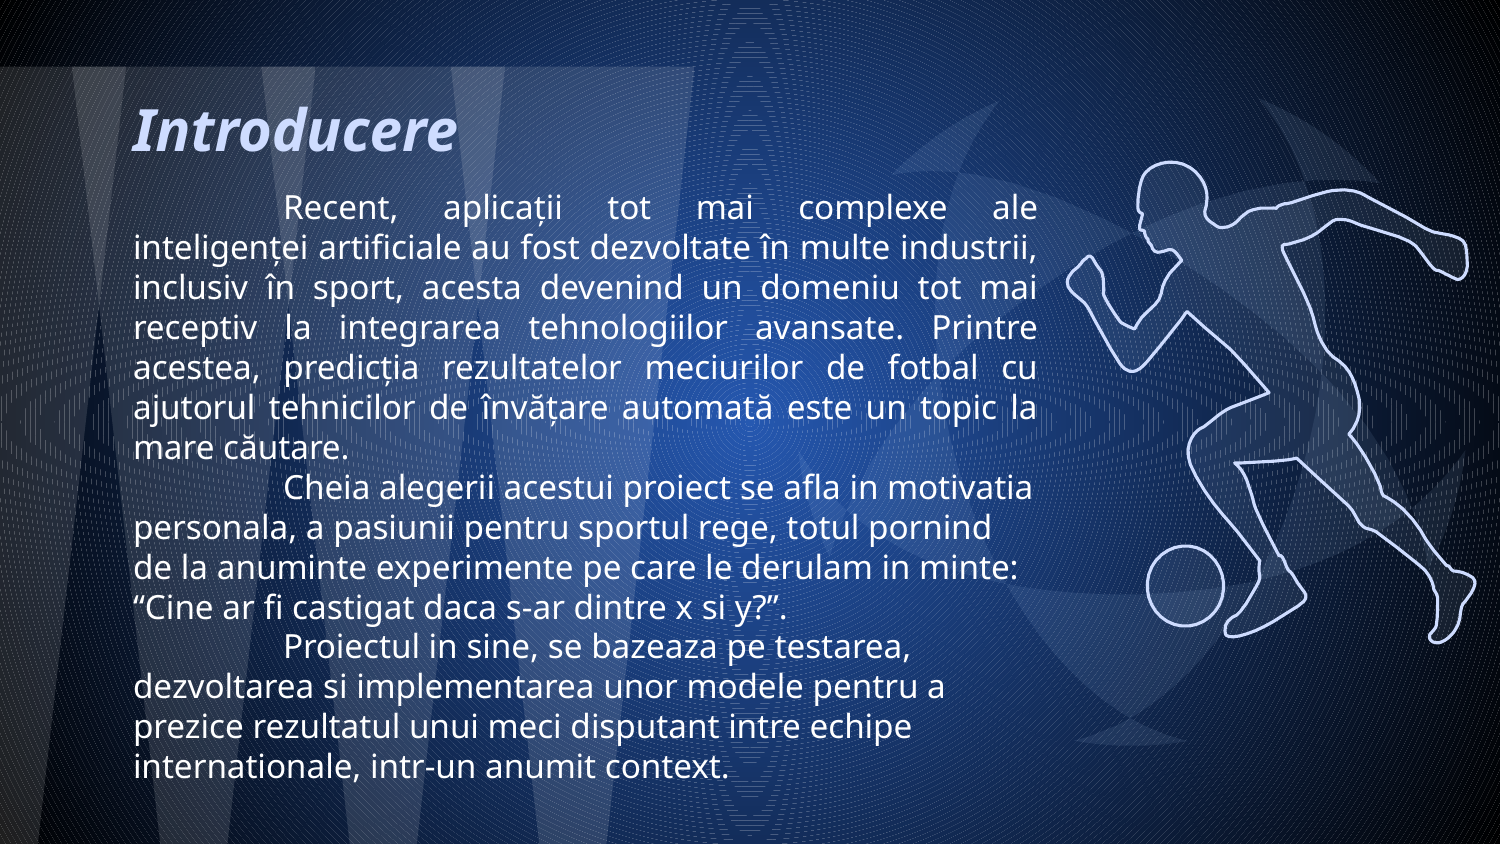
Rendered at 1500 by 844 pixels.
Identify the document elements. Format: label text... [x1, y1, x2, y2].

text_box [1067, 161, 1476, 644]
list Recent, aplicații tot mai complexe ale inteligenței artificiale au fost dezvoltate în multe industrii, inclusiv în sport, acesta devenind un domeniu tot mai receptiv la integrarea tehnologiilor avansate. Printre acestea, predicția rezultatelor meciurilor de fotbal cu ajutorul tehnicilor de învățare automată este un topic la mare căutare. Cheia alegerii acestui proiect se afla in motivatia personala, a pasiunii pentru sportul rege, totul pornind de la anuminte experimente pe care le derulam in minte: “Cine ar fi castigat daca s-ar dintre x si y?”. Proiectul in sine, se bazeaza pe testarea, dezvoltarea si implementarea unor modele pentru a prezice rezultatul unui meci disputant intre echipe internationale, intr-un anumit context. [118, 172, 1055, 773]
title Introducere [118, 77, 1382, 172]
